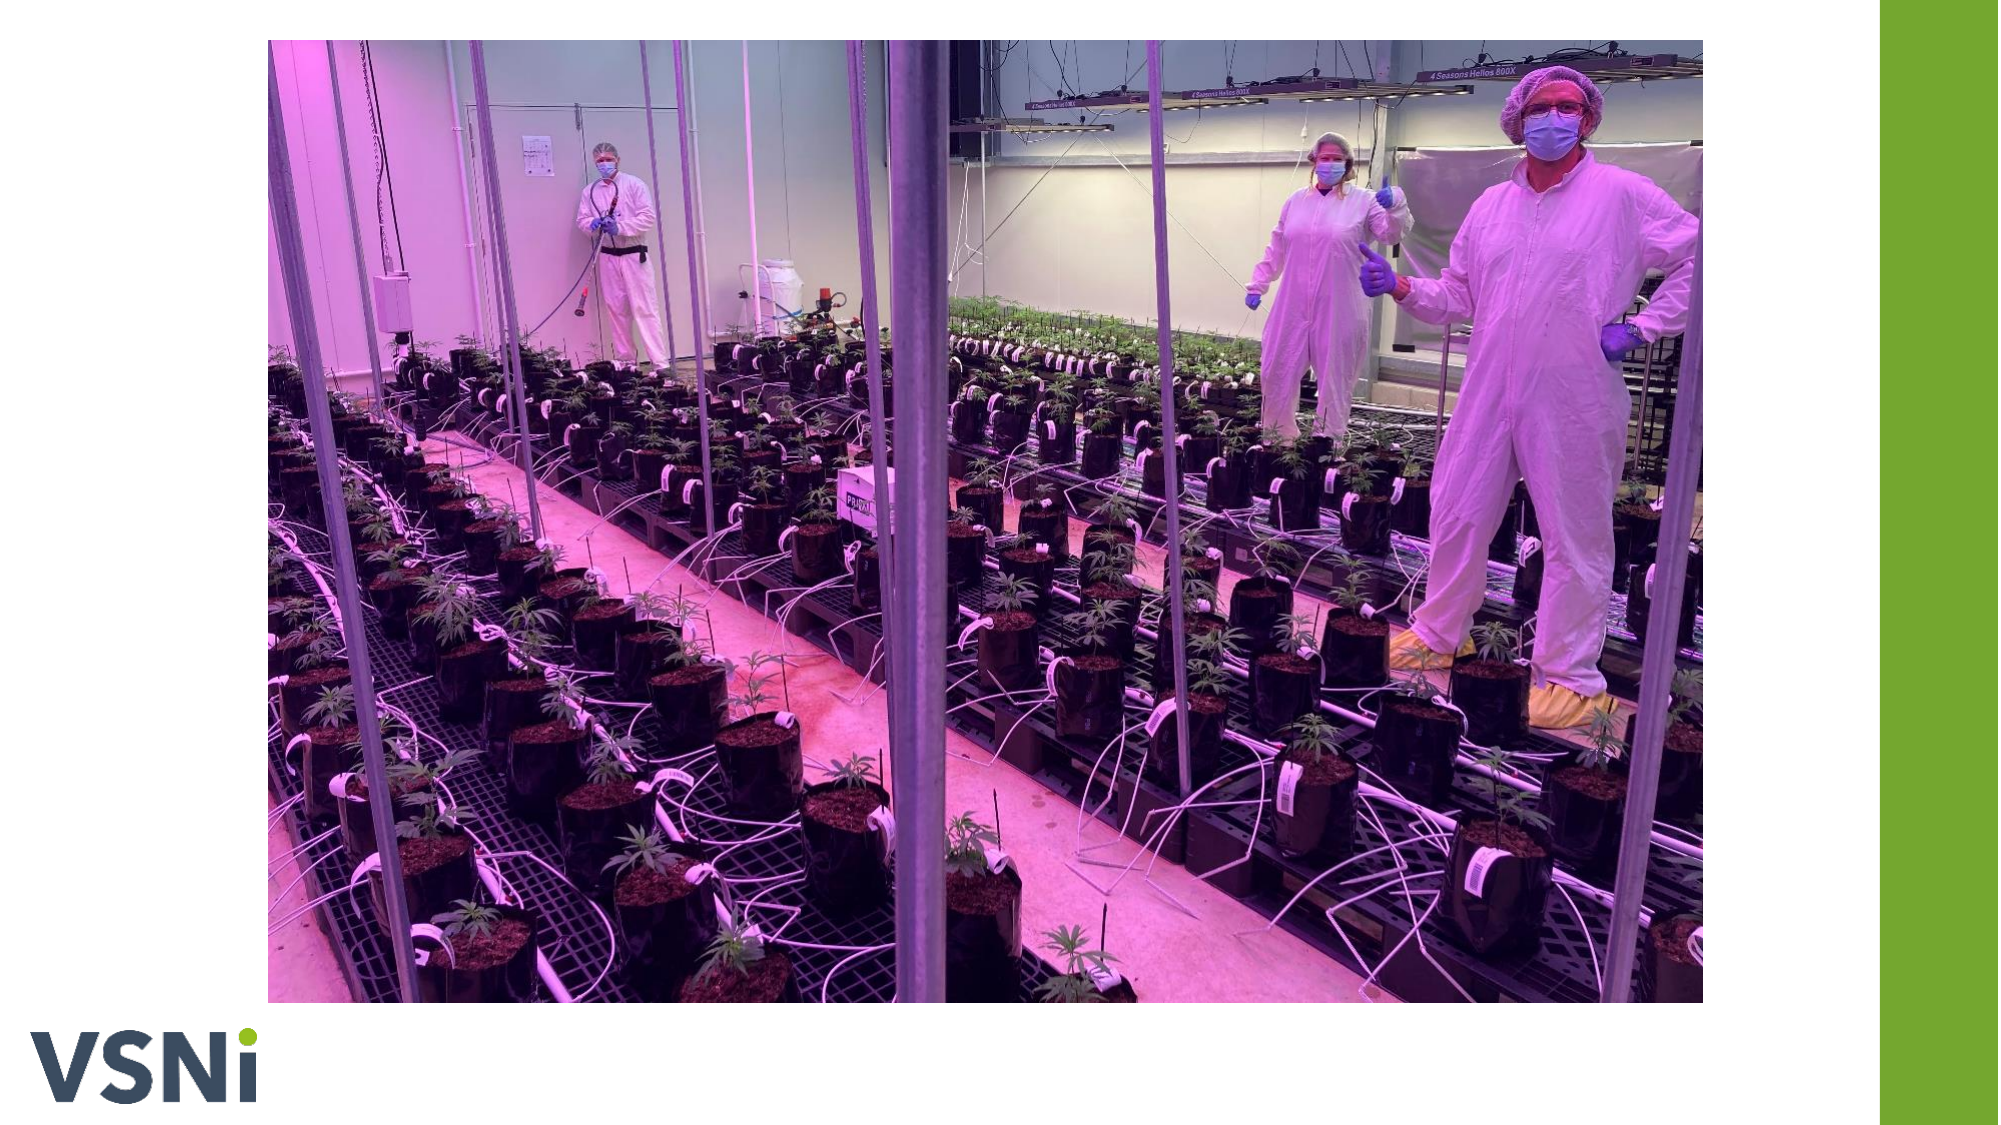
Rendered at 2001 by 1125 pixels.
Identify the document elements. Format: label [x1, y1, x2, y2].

picture [268, 40, 1703, 1003]
picture [30, 1028, 257, 1104]
